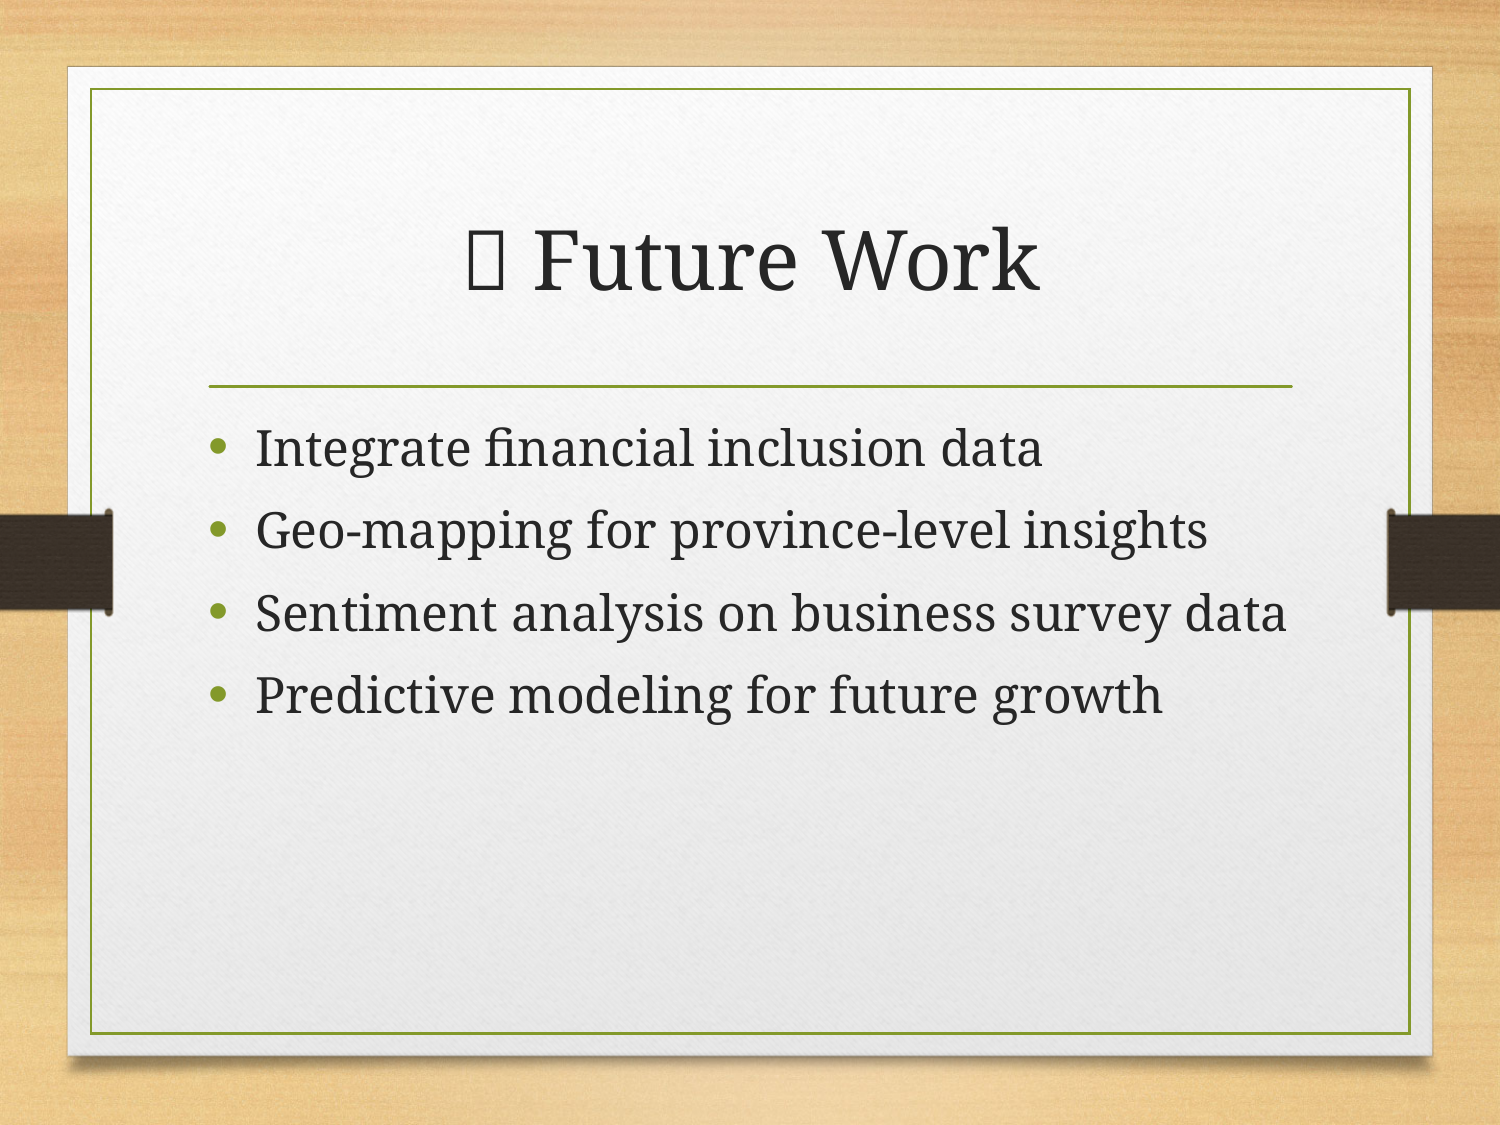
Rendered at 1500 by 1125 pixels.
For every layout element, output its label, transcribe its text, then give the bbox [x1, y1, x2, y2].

list Integrate financial inclusion data Geo-mapping for province-level insights Sentiment analysis on business survey data Predictive modeling for future growth [193, 408, 1309, 974]
title 🔮 Future Work [193, 150, 1309, 365]
picture [0, 0, 1500, 1125]
